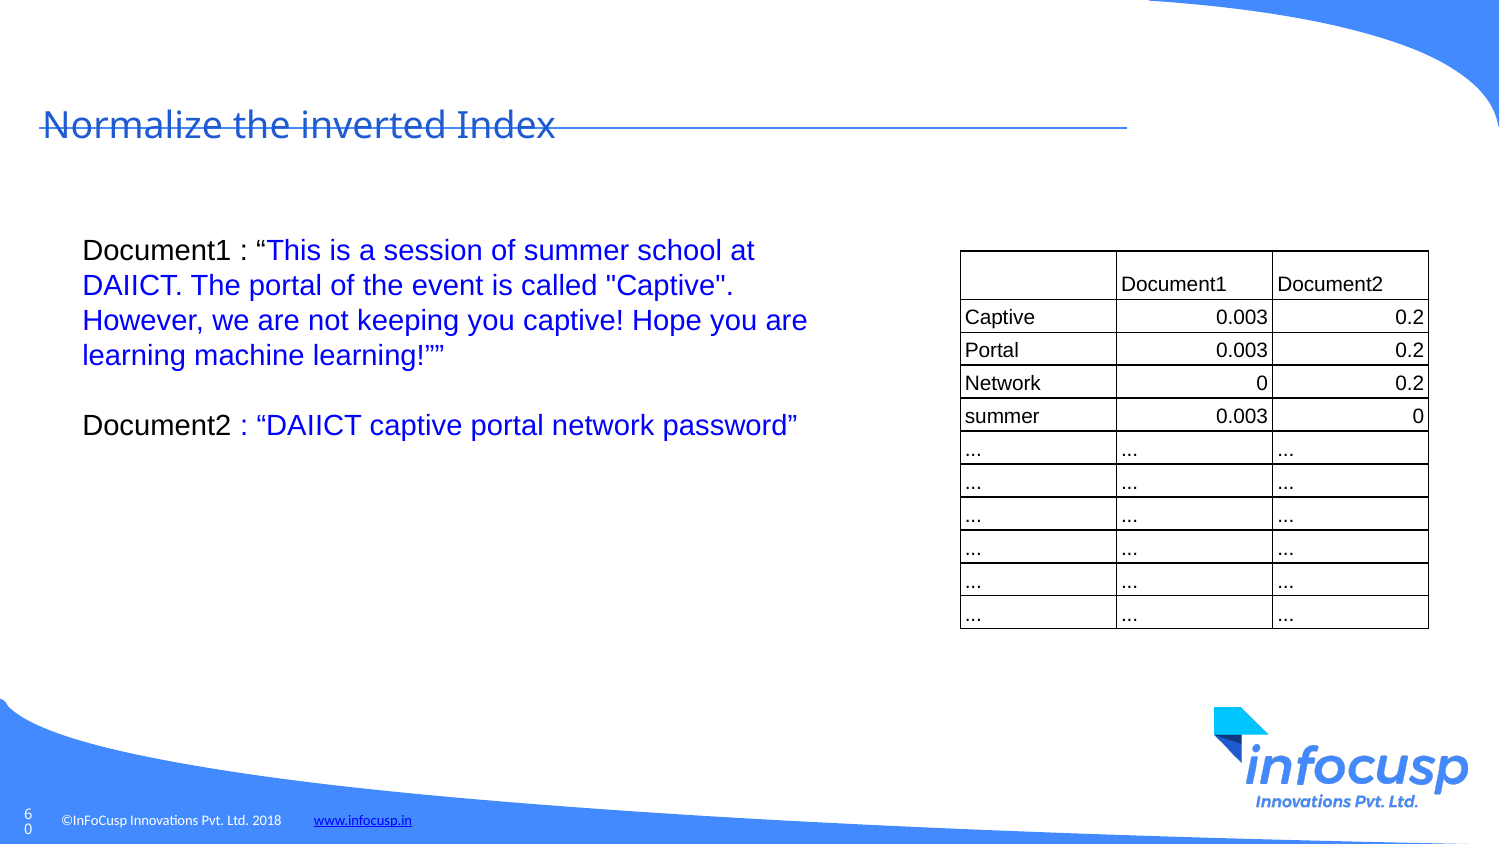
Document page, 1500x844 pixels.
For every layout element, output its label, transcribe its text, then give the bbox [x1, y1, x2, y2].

table_cell ... [961, 596, 1116, 628]
table_cell ... [961, 465, 1116, 496]
table_cell Captive [961, 300, 1116, 332]
table_cell ... [1117, 531, 1272, 562]
table_header Document2 [1273, 252, 1428, 299]
table_header [961, 252, 1116, 299]
table_cell ... [1117, 596, 1272, 628]
table_cell summer [961, 399, 1116, 430]
text_box Normalize the inverted Index [38, 66, 1128, 127]
table_cell ... [1273, 531, 1428, 562]
table_cell ... [1117, 564, 1272, 595]
table_cell 0.2 [1273, 366, 1428, 397]
text_box Normalize the inverted Index [38, 133, 1128, 141]
table_cell ... [961, 531, 1116, 562]
table_cell 0.003 [1117, 399, 1272, 430]
table_cell ... [1273, 432, 1428, 463]
table_cell Network [961, 366, 1116, 397]
table_cell ... [1273, 596, 1428, 628]
table_cell 0 [1273, 399, 1428, 430]
table_cell ... [1273, 564, 1428, 595]
picture [1214, 707, 1468, 808]
table_cell 0.2 [1273, 300, 1428, 332]
table_cell ... [1273, 498, 1428, 529]
table_cell ... [1117, 498, 1272, 529]
table_cell 0 [1117, 366, 1272, 397]
text_box Document1 : “This is a session of summer school at DAIICT. The portal of the event is called "Captive". However, we are not keeping you captive! Hope you are learning machine learning!”” Document2 : “DAIICT captive portal network password” [67, 216, 839, 728]
table_header Document1 [1117, 252, 1272, 299]
table_cell 0.003 [1117, 300, 1272, 332]
table_cell ... [1273, 465, 1428, 496]
table_cell ... [961, 432, 1116, 463]
table_cell ... [1117, 432, 1272, 463]
table_cell 0.003 [1117, 333, 1272, 364]
table_cell ... [1117, 465, 1272, 496]
table_cell ... [961, 564, 1116, 595]
table_cell Portal [961, 333, 1116, 364]
slide_number ‹#› [20, 805, 44, 829]
table_cell ... [961, 498, 1116, 529]
table_cell 0.2 [1273, 333, 1428, 364]
